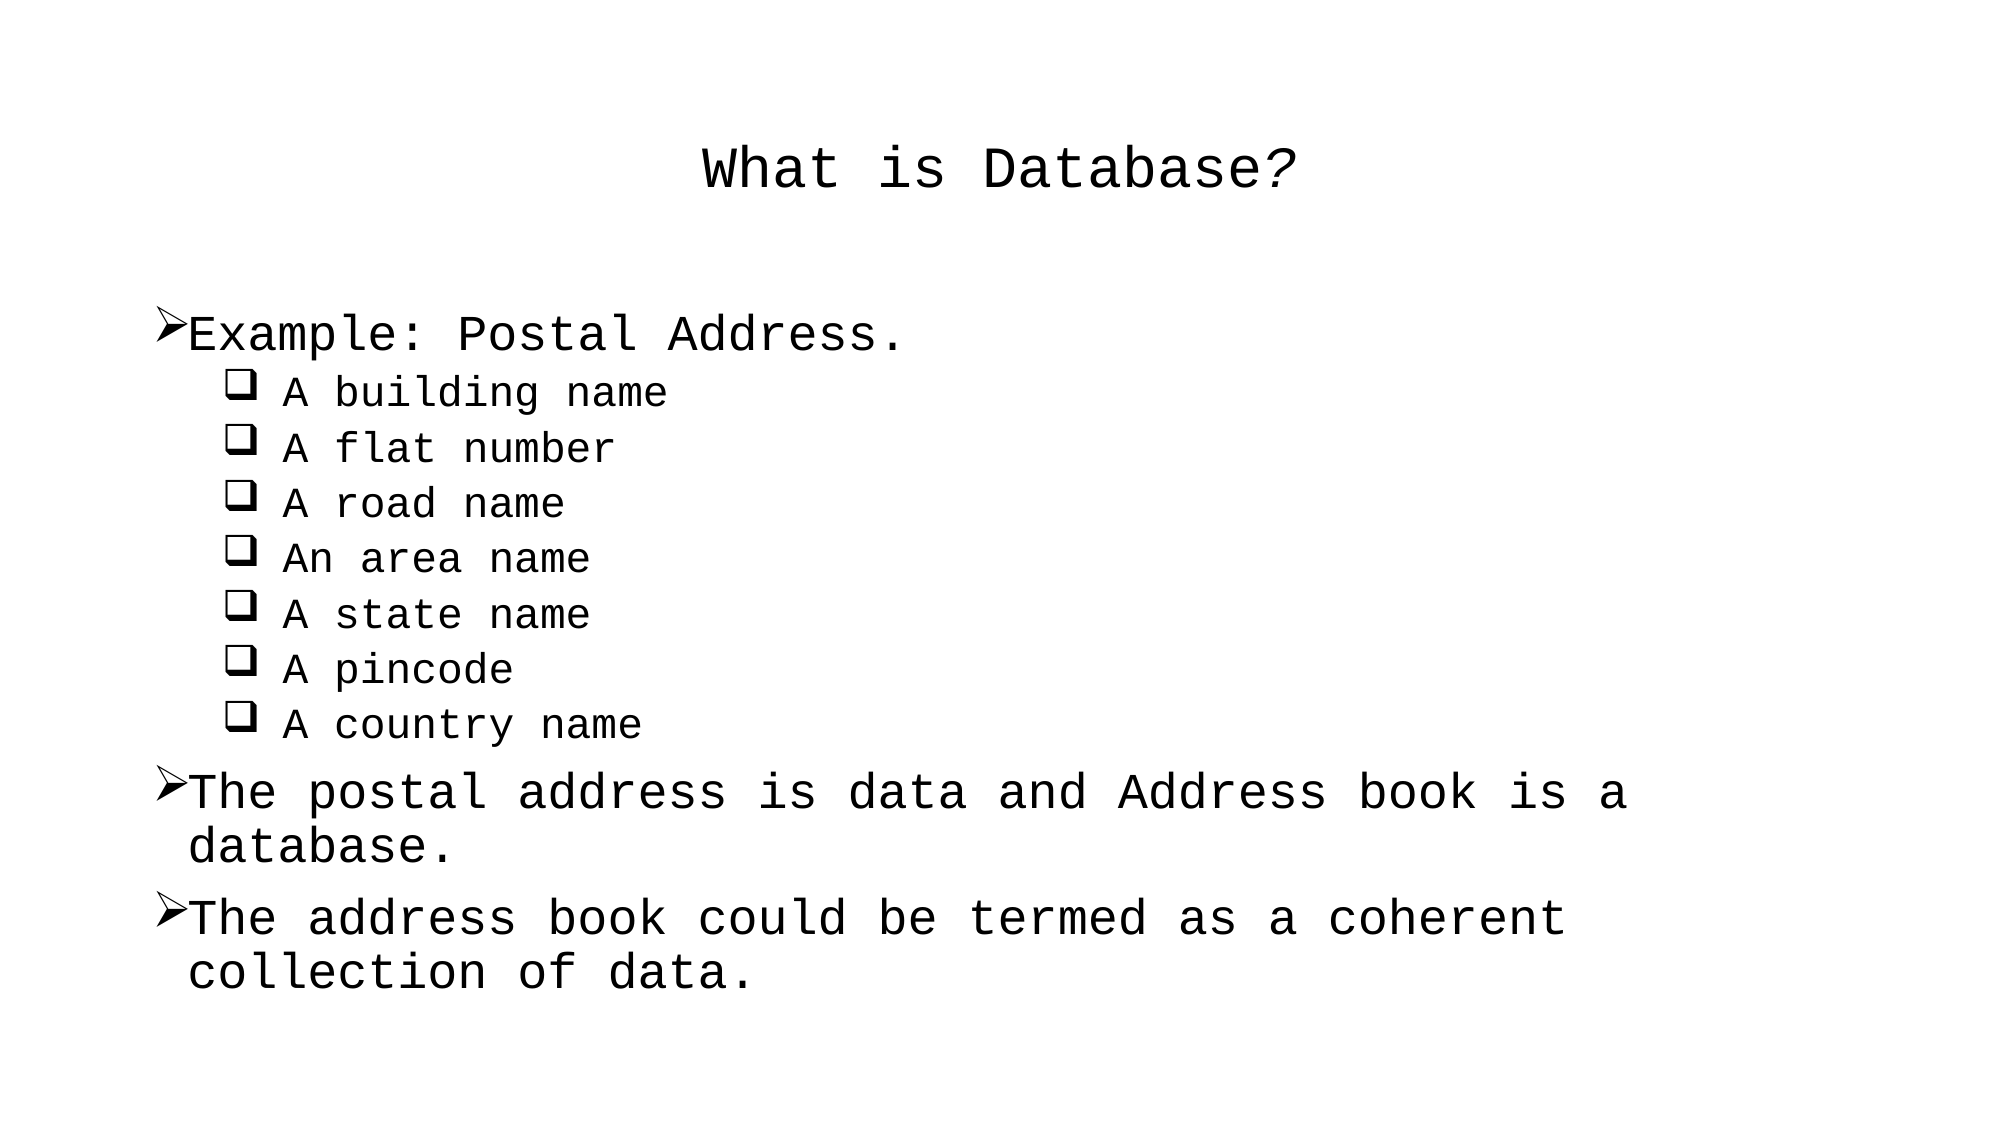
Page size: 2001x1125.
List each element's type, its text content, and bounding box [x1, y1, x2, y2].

title What is Database? [137, 59, 1863, 278]
list Example: Postal Address. A building name A flat number A road name An area name A state name A pincode A country name The postal address is data and Address book is a database. The address book could be termed as a coherent collection of data. [137, 299, 1863, 1014]
